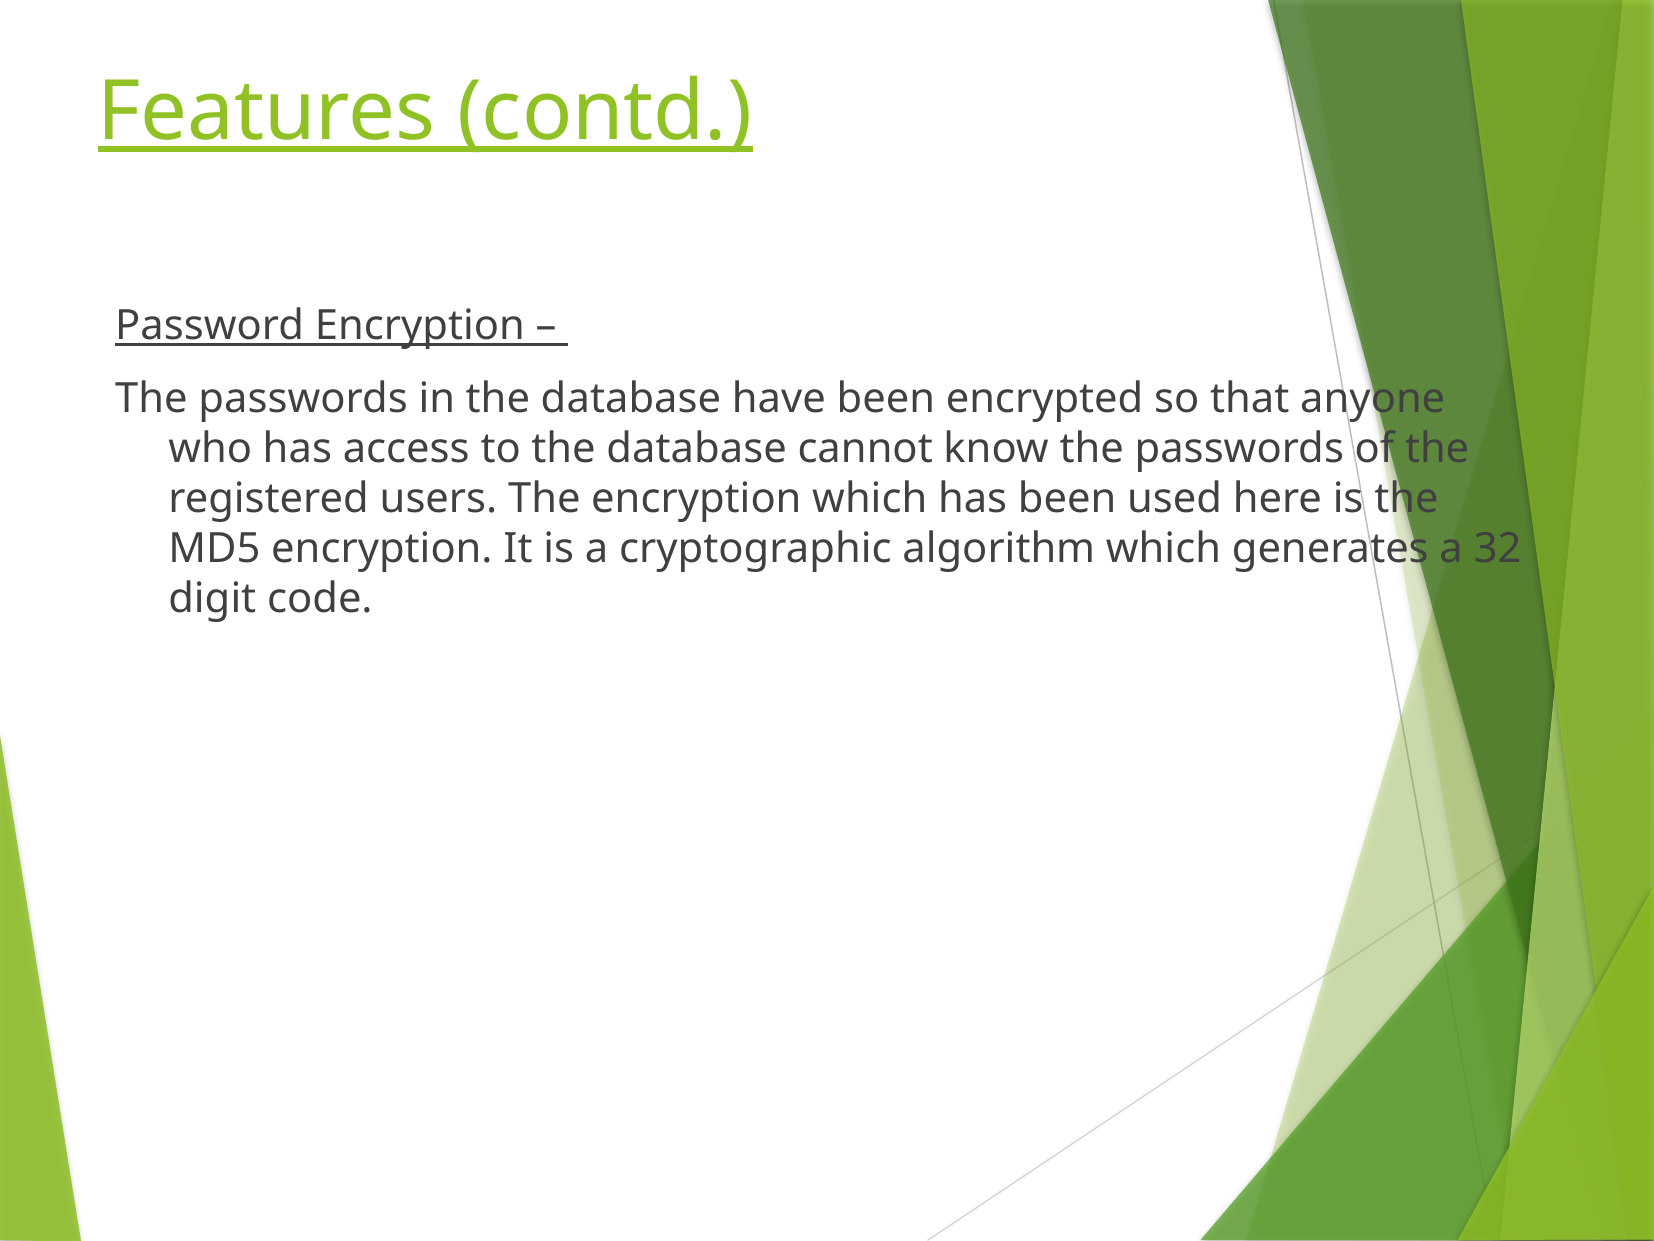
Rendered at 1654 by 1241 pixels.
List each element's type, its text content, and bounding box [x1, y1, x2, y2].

list Password Encryption – The passwords in the database have been encrypted so that anyone who has access to the database cannot know the passwords of the registered users. The encryption which has been used here is the MD5 encryption. It is a cryptographic algorithm which generates a 32 digit code. [82, 290, 1538, 1010]
title Features (contd.) [82, 49, 1571, 257]
